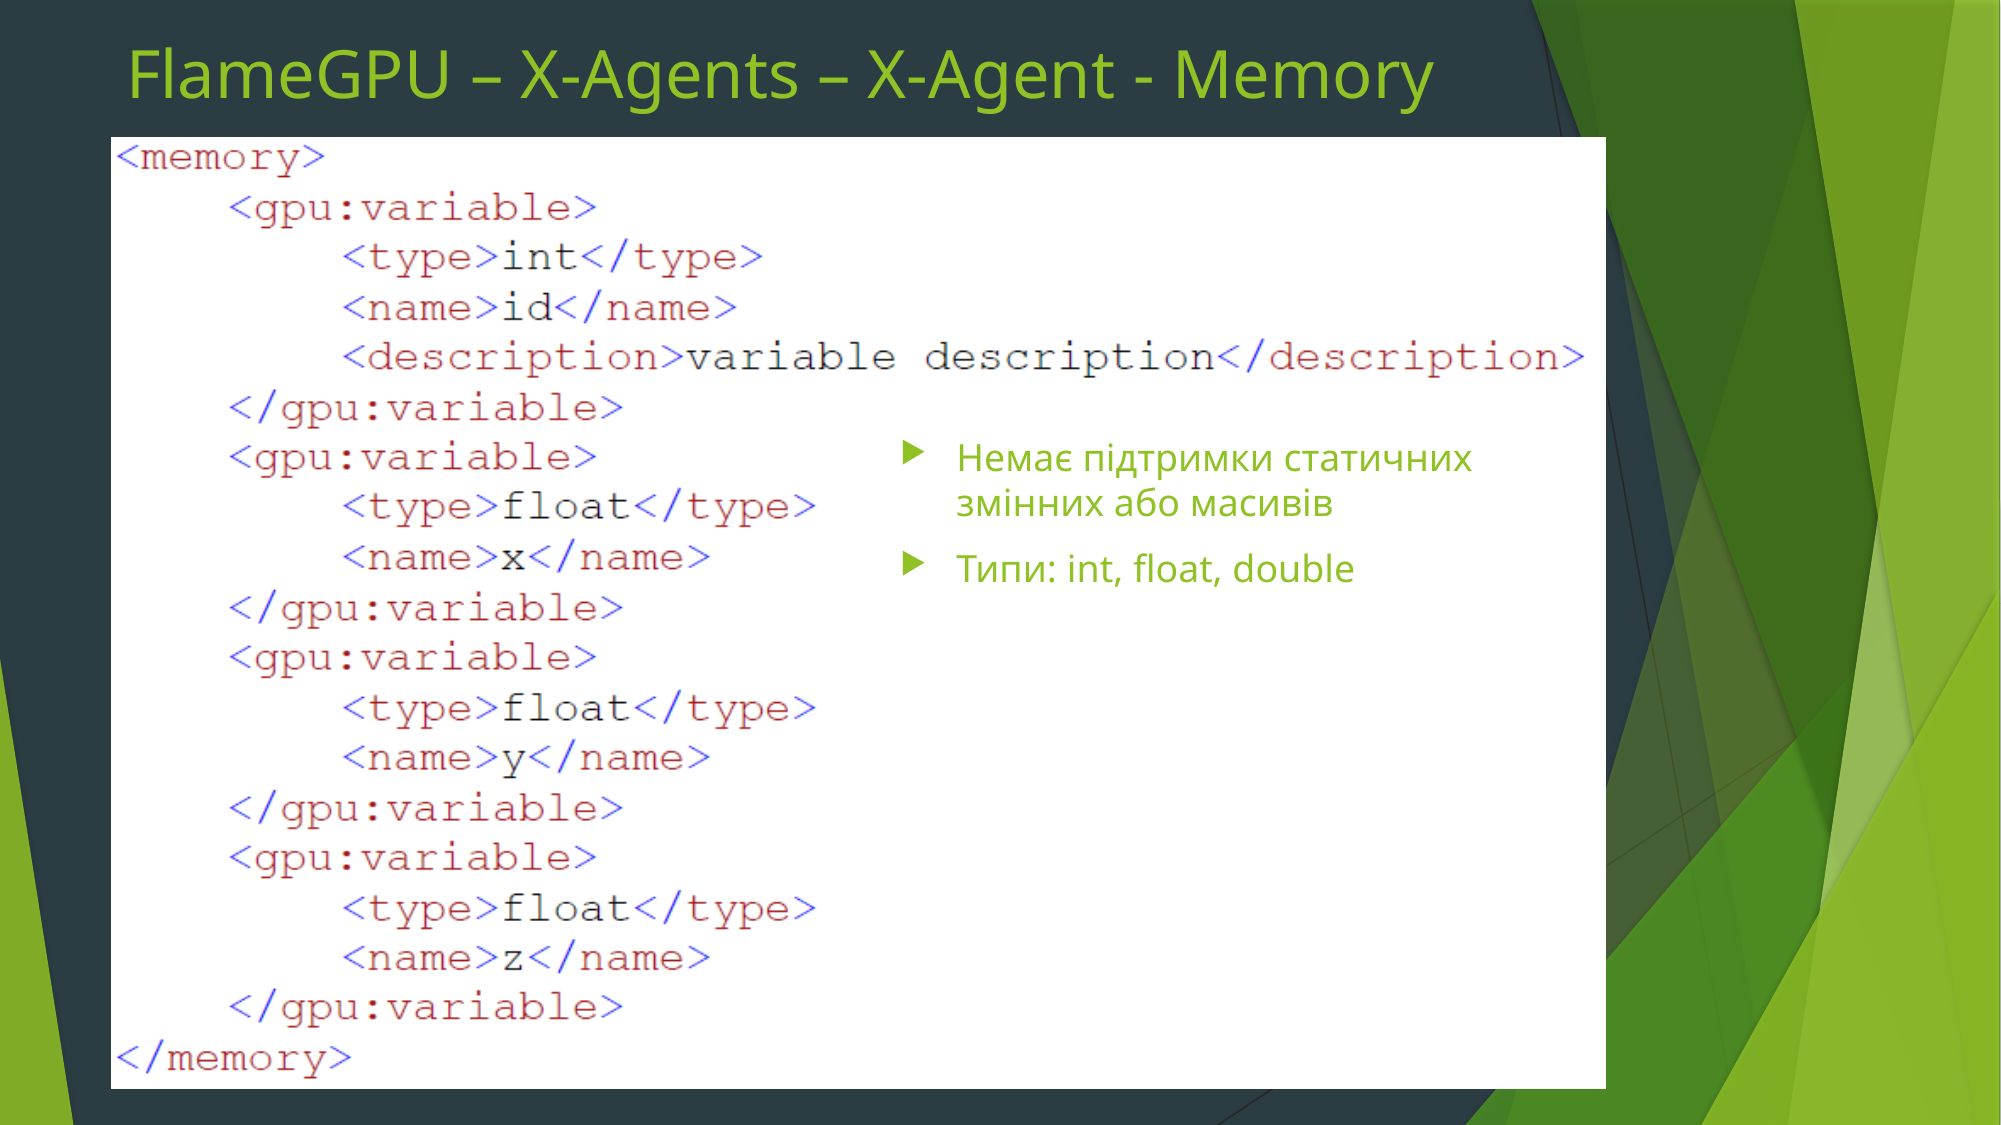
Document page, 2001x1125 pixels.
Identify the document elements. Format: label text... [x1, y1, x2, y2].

title FlameGPU – X-Agents – X-Agent - Memory [111, 24, 1522, 137]
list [110, 137, 1606, 1090]
